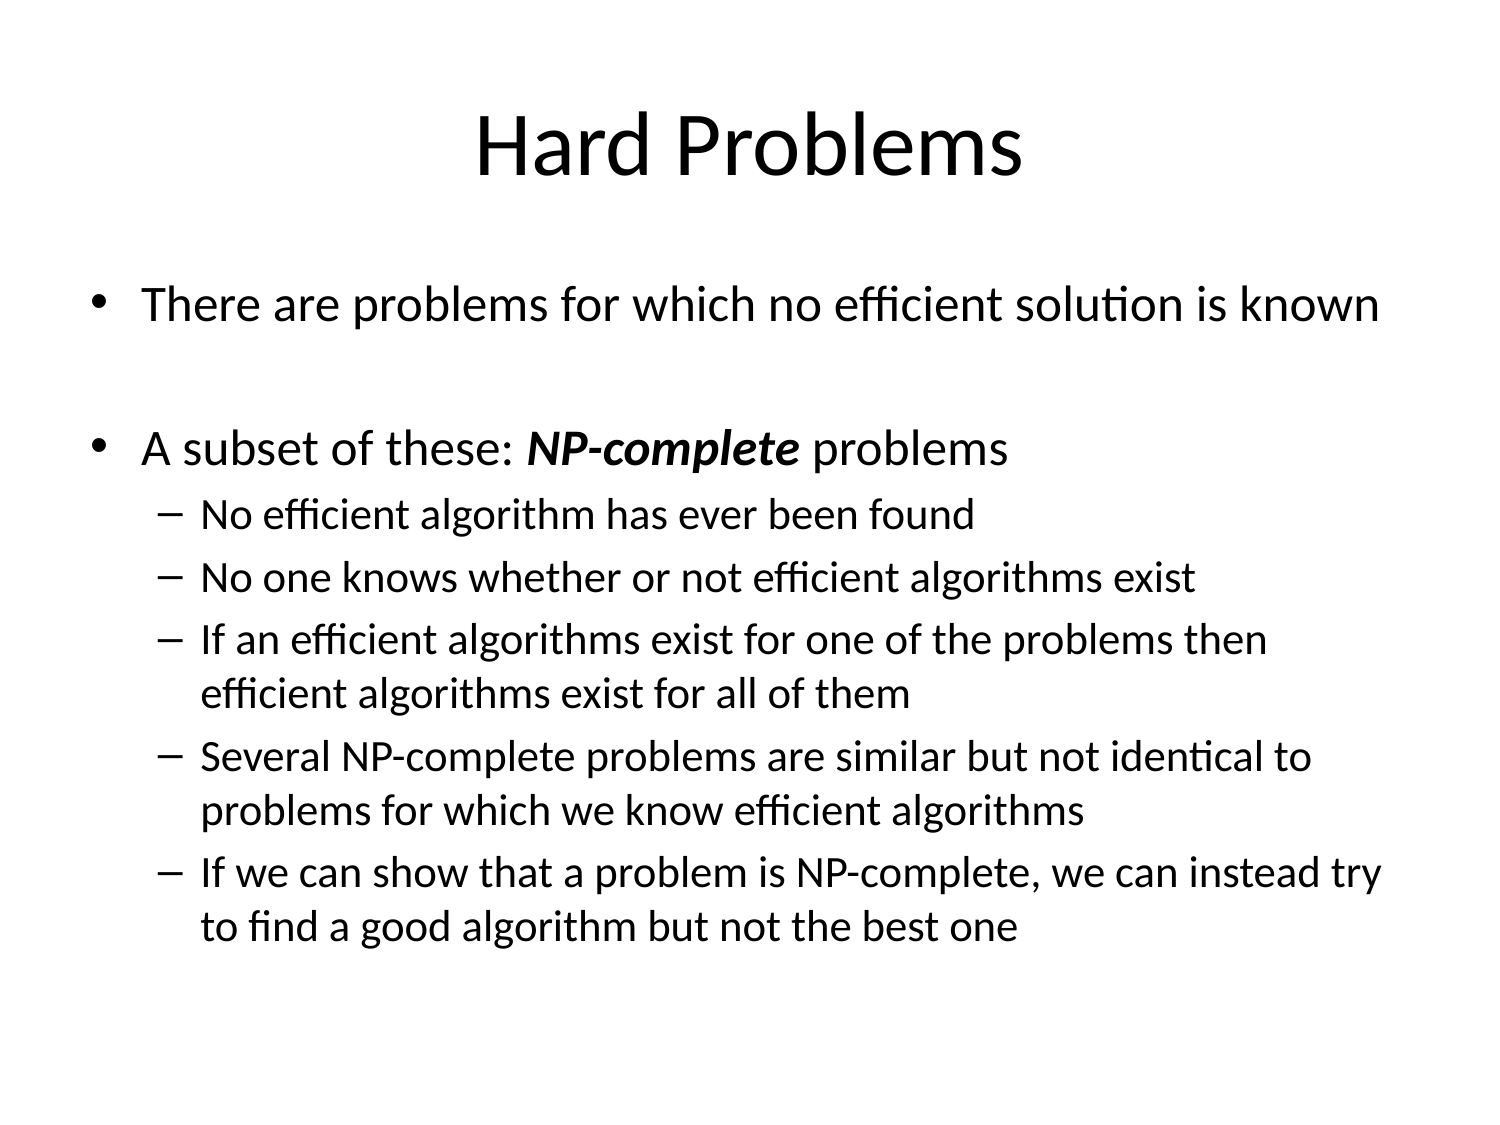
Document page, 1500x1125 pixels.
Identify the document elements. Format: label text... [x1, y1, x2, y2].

title Hard Problems [75, 45, 1425, 233]
list There are problems for which no efficient solution is known A subset of these: NP-complete problems No efficient algorithm has ever been found No one knows whether or not efficient algorithms exist If an efficient algorithms exist for one of the problems then efficient algorithms exist for all of them Several NP-complete problems are similar but not identical to problems for which we know efficient algorithms If we can show that a problem is NP-complete, we can instead try to find a good algorithm but not the best one [75, 262, 1425, 1005]
